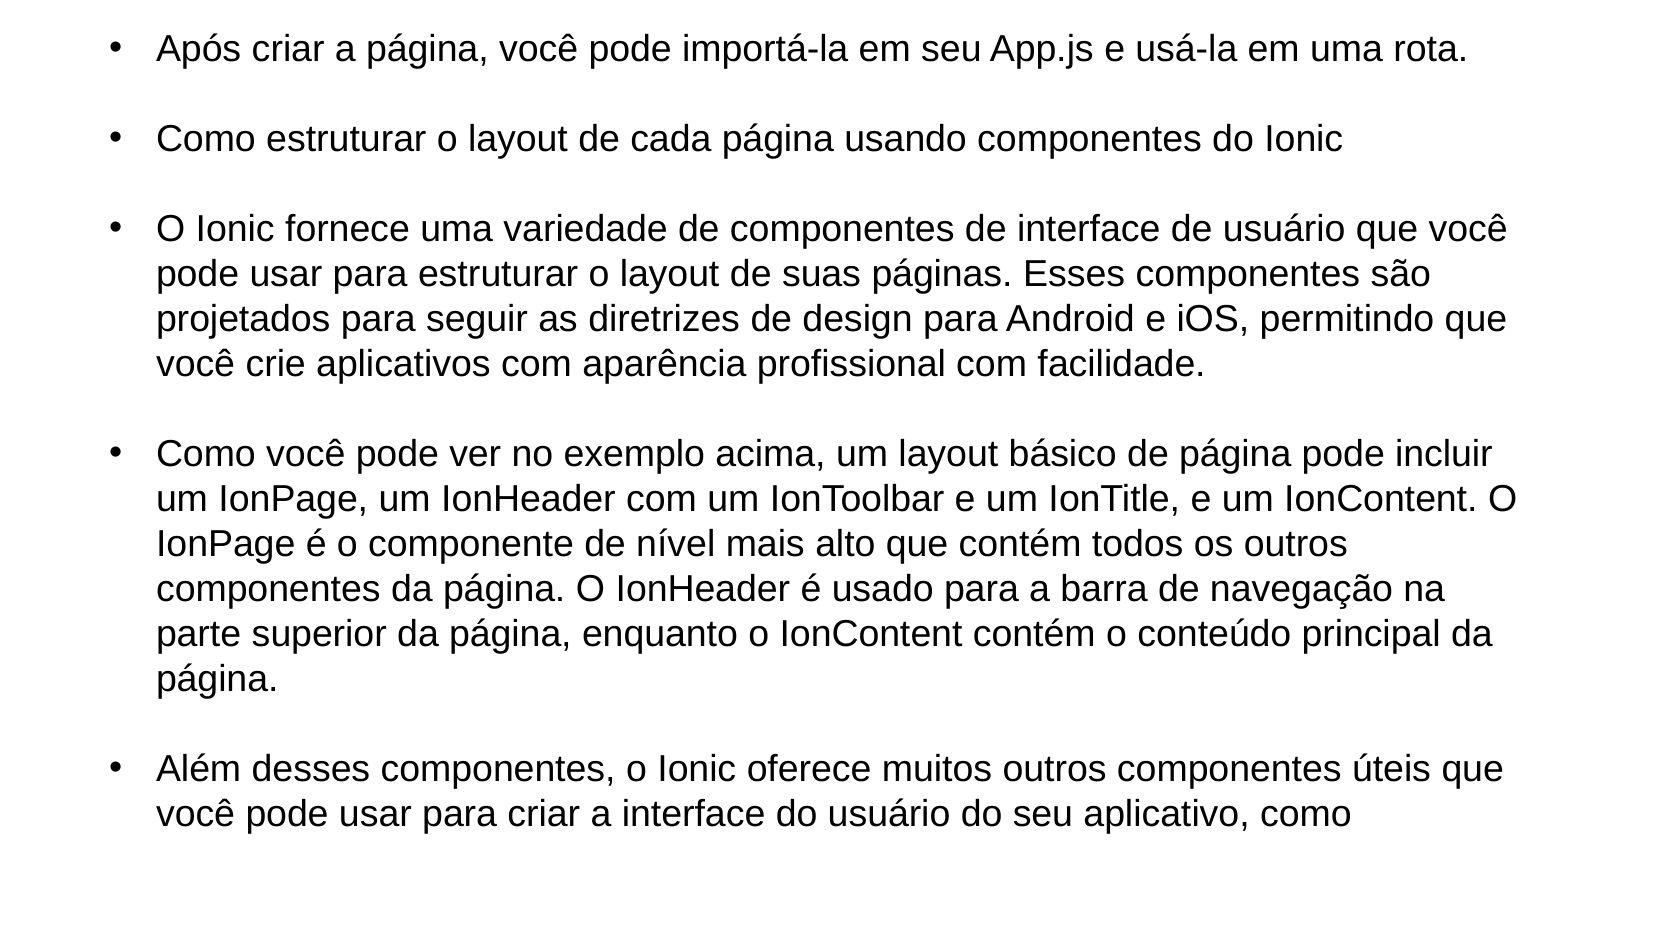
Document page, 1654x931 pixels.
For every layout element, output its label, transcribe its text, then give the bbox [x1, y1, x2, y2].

text_box Após criar a página, você pode importá-la em seu App.js e usá-la em uma rota. Como estruturar o layout de cada página usando componentes do Ionic O Ionic fornece uma variedade de componentes de interface de usuário que você pode usar para estruturar o layout de suas páginas. Esses componentes são projetados para seguir as diretrizes de design para Android e iOS, permitindo que você crie aplicativos com aparência profissional com facilidade. Como você pode ver no exemplo acima, um layout básico de página pode incluir um IonPage, um IonHeader com um IonToolbar e um IonTitle, e um IonContent. O IonPage é o componente de nível mais alto que contém todos os outros componentes da página. O IonHeader é usado para a barra de navegação na parte superior da página, enquanto o IonContent contém o conteúdo principal da página. Além desses componentes, o Ionic oferece muitos outros componentes úteis que você pode usar para criar a interface do usuário do seu aplicativo, como [58, 16, 1536, 830]
